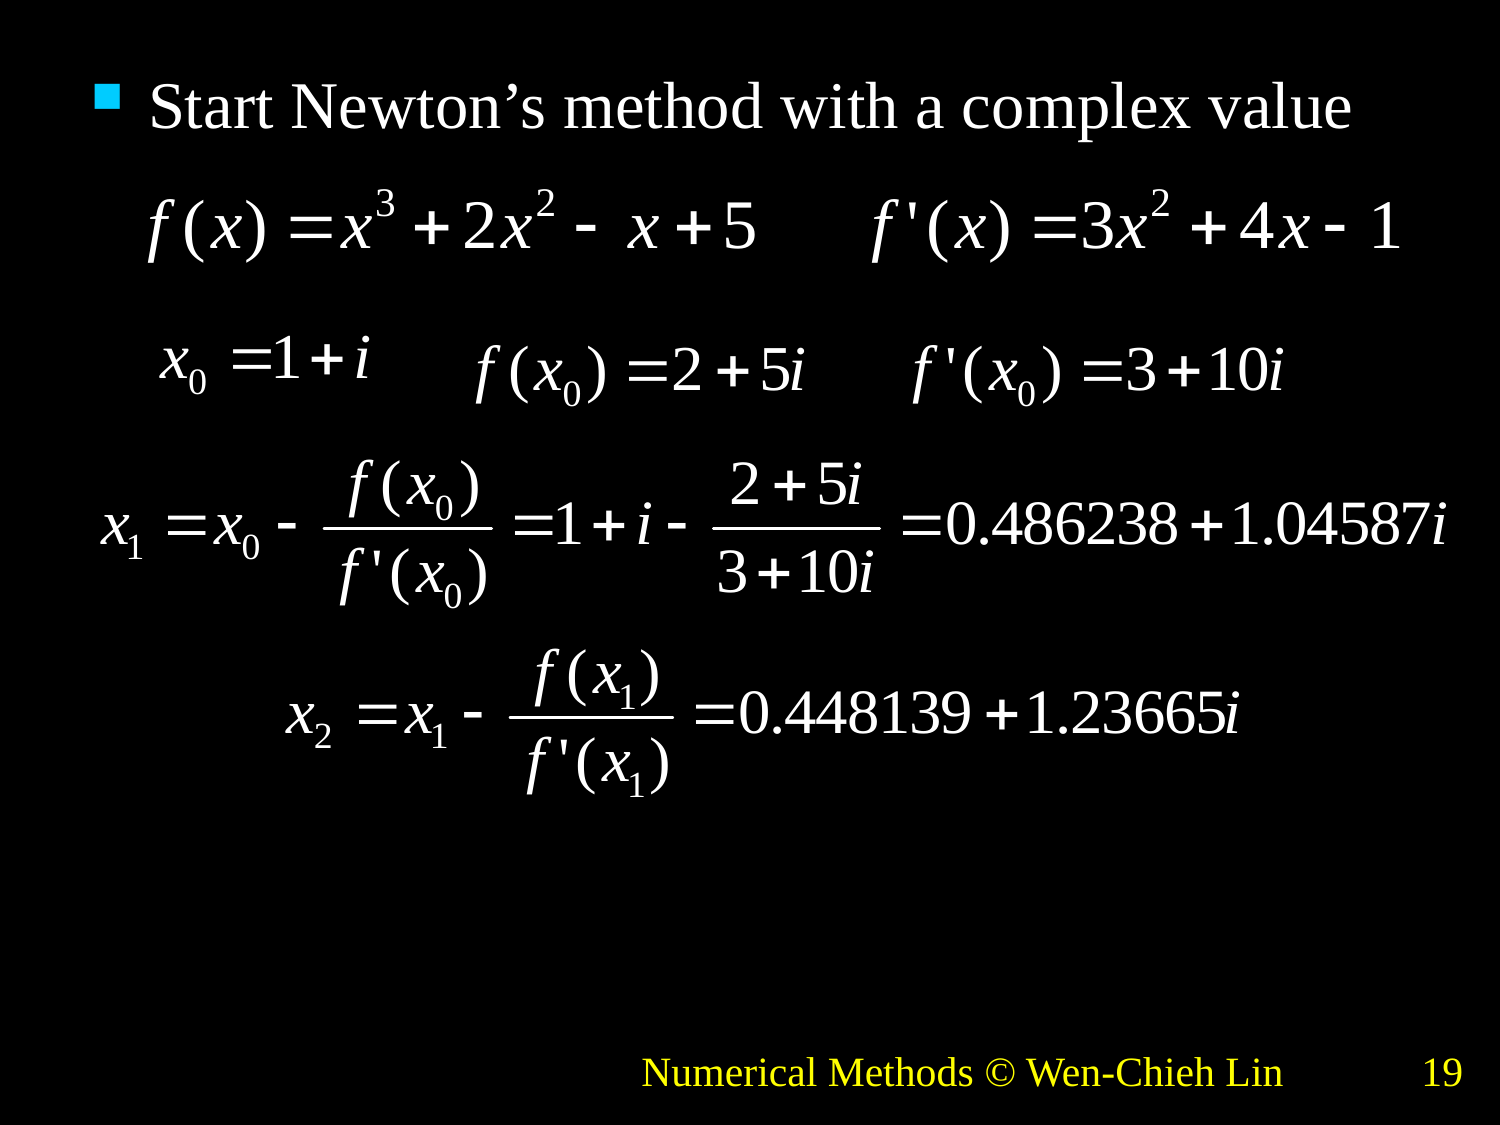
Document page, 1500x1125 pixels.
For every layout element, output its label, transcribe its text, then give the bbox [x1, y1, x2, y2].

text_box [273, 633, 1252, 810]
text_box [848, 172, 1408, 275]
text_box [88, 444, 1460, 621]
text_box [891, 326, 1296, 420]
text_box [454, 326, 818, 420]
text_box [123, 172, 762, 275]
slide_number 19 [1128, 1024, 1479, 1103]
footer Numerical Methods © Wen-Chieh Lin [490, 1024, 1128, 1103]
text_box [147, 314, 381, 408]
list Start Newton’s method with a complex value [76, 54, 1427, 858]
